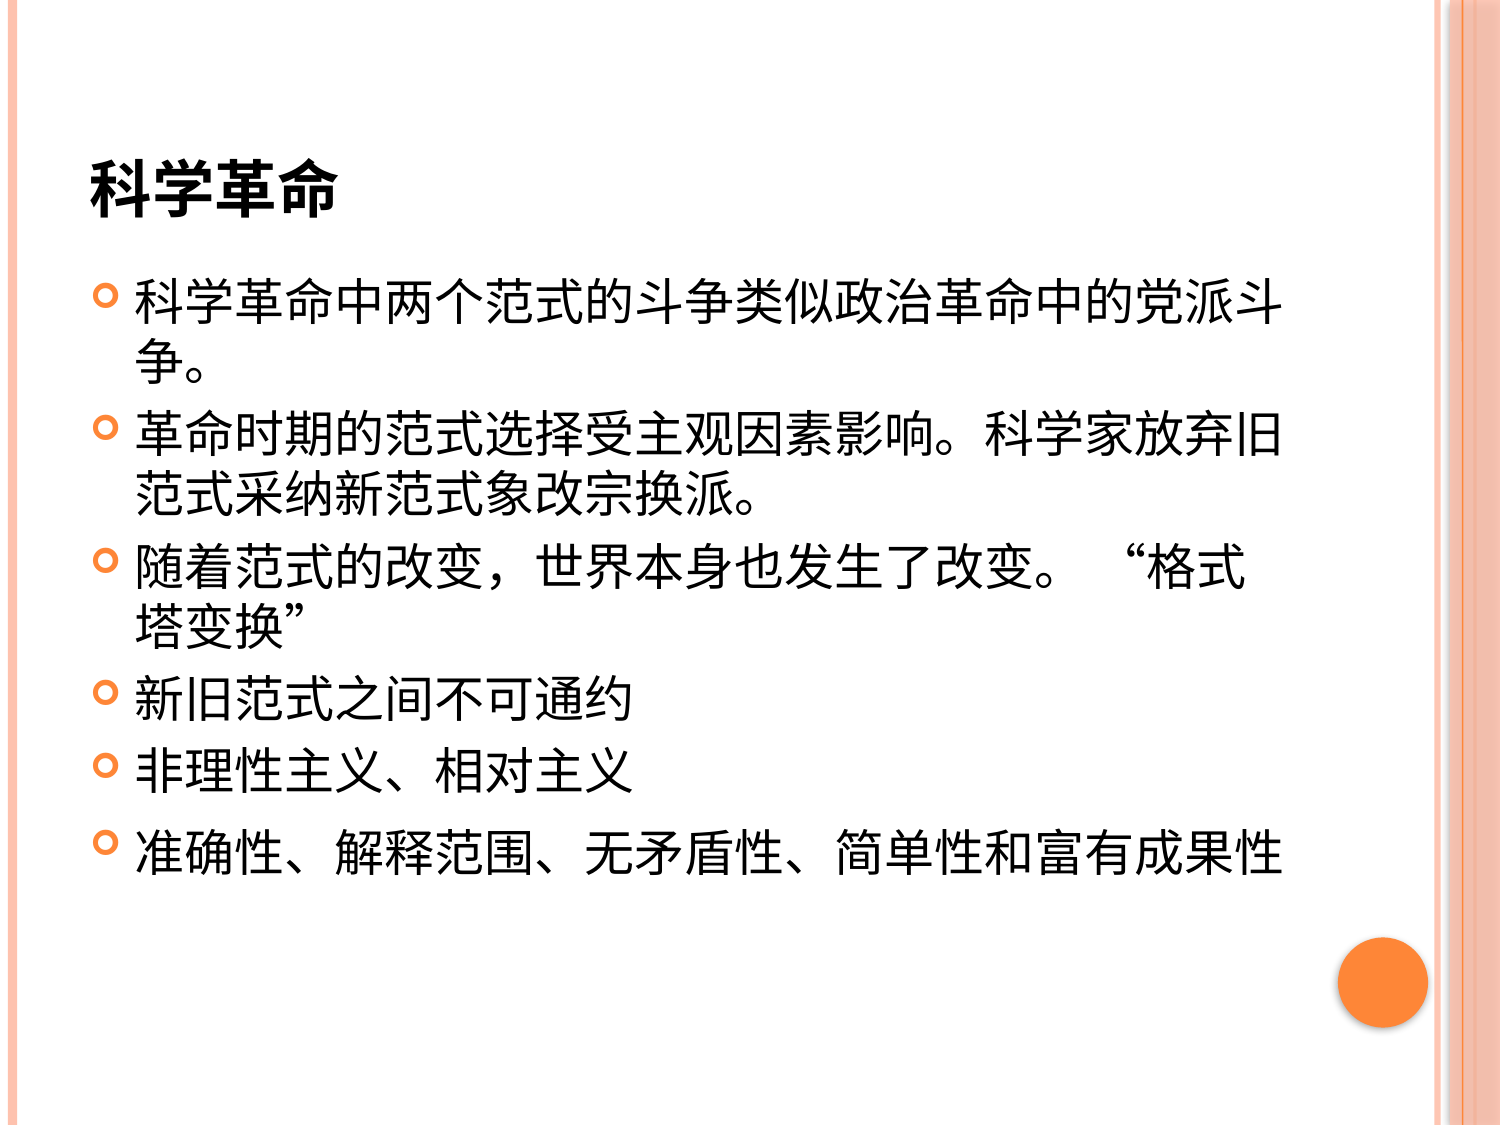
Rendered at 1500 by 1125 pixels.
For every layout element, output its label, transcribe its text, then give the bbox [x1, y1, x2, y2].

list 科学革命中两个范式的斗争类似政治革命中的党派斗争。 革命时期的范式选择受主观因素影响。科学家放弃旧范式采纳新范式象改宗换派。 随着范式的改变，世界本身也发生了改变。 “格式塔变换” 新旧范式之间不可通约 非理性主义、相对主义 准确性、解释范围、无矛盾性、简单性和富有成果性 [74, 262, 1301, 1063]
title 科学革命 [75, 45, 1300, 233]
